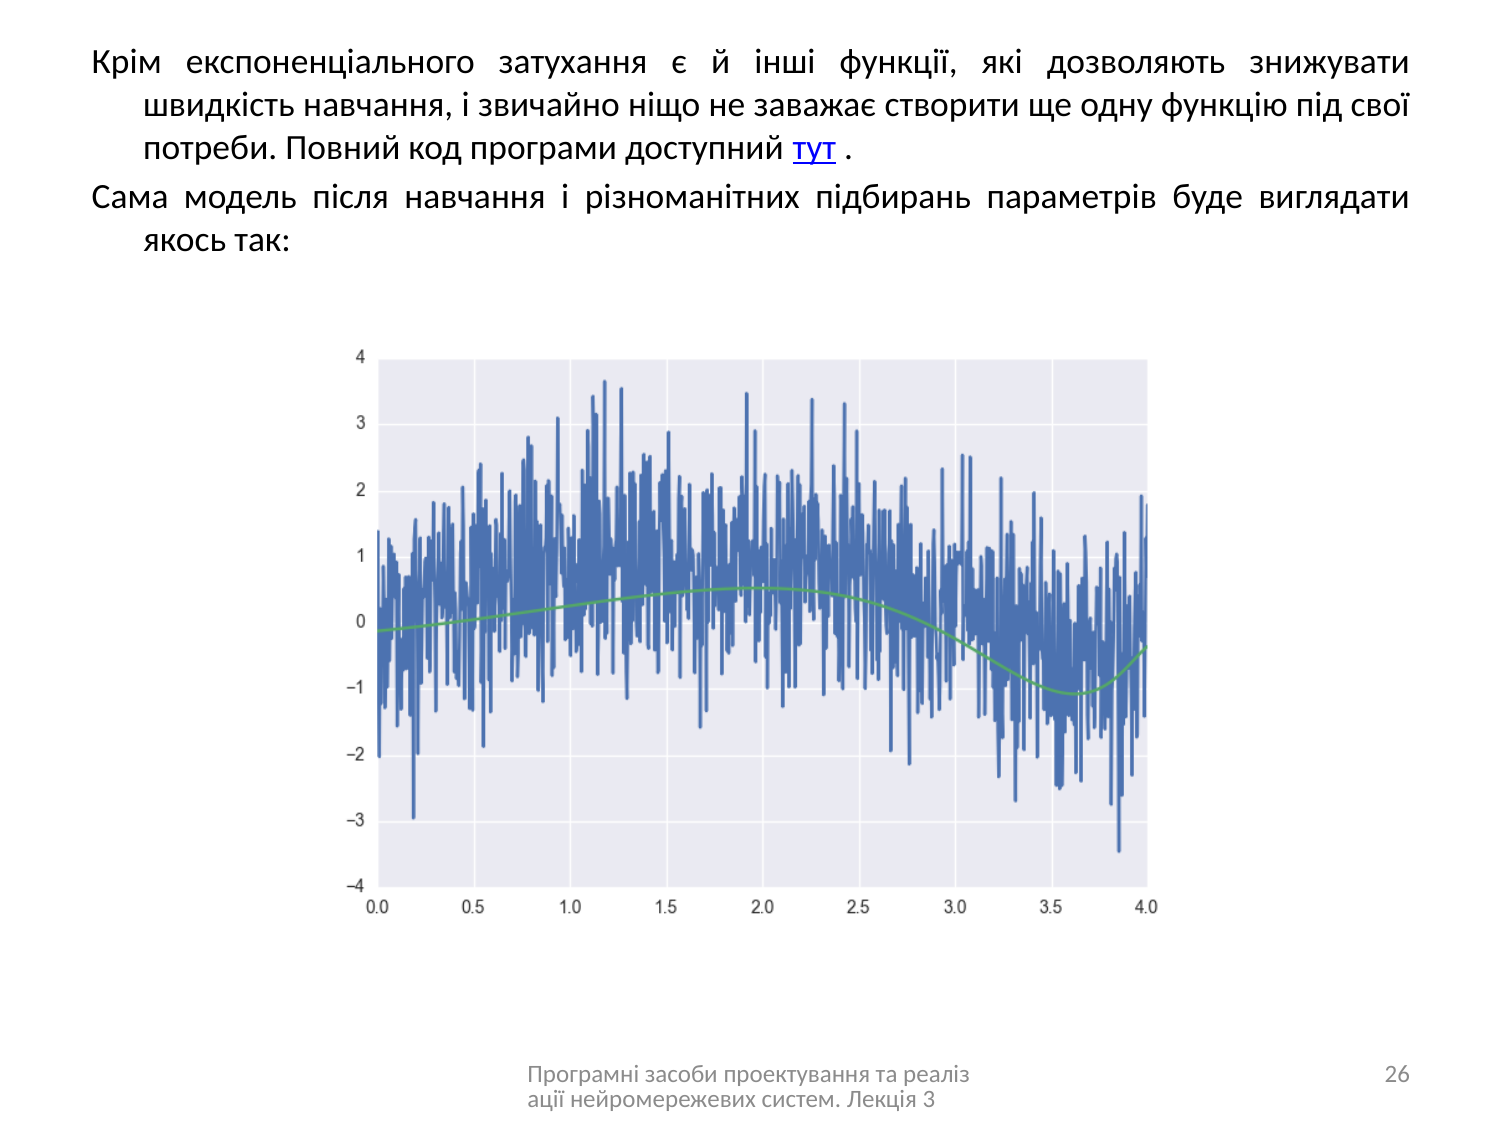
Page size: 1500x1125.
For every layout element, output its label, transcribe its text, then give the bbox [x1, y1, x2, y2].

list Крім експоненціального затухання є й інші функції, які дозволяють знижувати швидкість навчання, і звичайно ніщо не заважає створити ще одну функцію під свої потреби. Повний код програми доступний тут . Сама модель після навчання і різноманітних підбирань параметрів буде виглядати якось так: [76, 30, 1427, 268]
footer Програмні засоби проектування та реалізації нейромережевих систем. Лекція 3 [512, 1042, 988, 1103]
picture [253, 290, 1247, 974]
slide_number 26 [1074, 1042, 1425, 1103]
